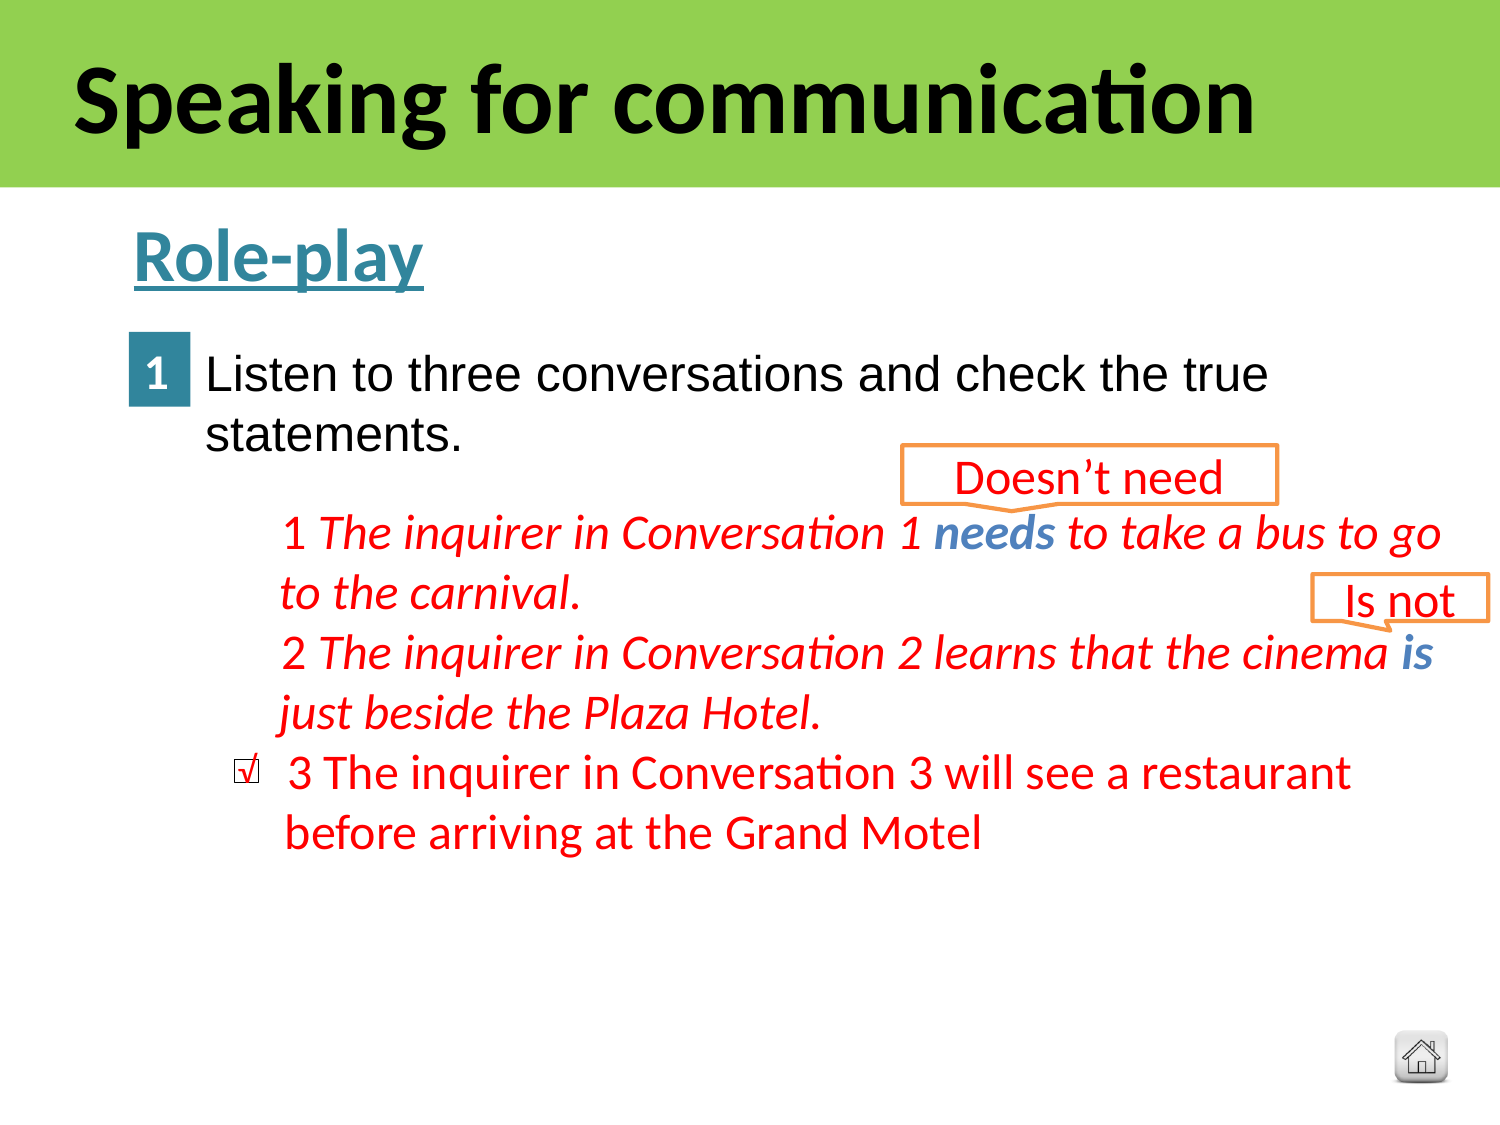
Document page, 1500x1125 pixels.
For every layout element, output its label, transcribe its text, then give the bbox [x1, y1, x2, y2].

text_box Speaking for communication [0, 0, 1500, 190]
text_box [128, 331, 1348, 471]
picture [1382, 1019, 1460, 1097]
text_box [222, 737, 273, 800]
text_box Role-play [118, 199, 439, 304]
text_box 1 The inquirer in Conversation 1 needs to take a bus to go to the carnival. 2 The inquirer in Conversation 2 learns that the cinema is just beside the Plaza Hotel. 3 The inquirer in Conversation 3 will see a restaurant before arriving at the Grand Motel [199, 492, 1465, 1047]
text_box Is not [1310, 572, 1491, 633]
text_box Doesn’t need [900, 479, 1280, 514]
